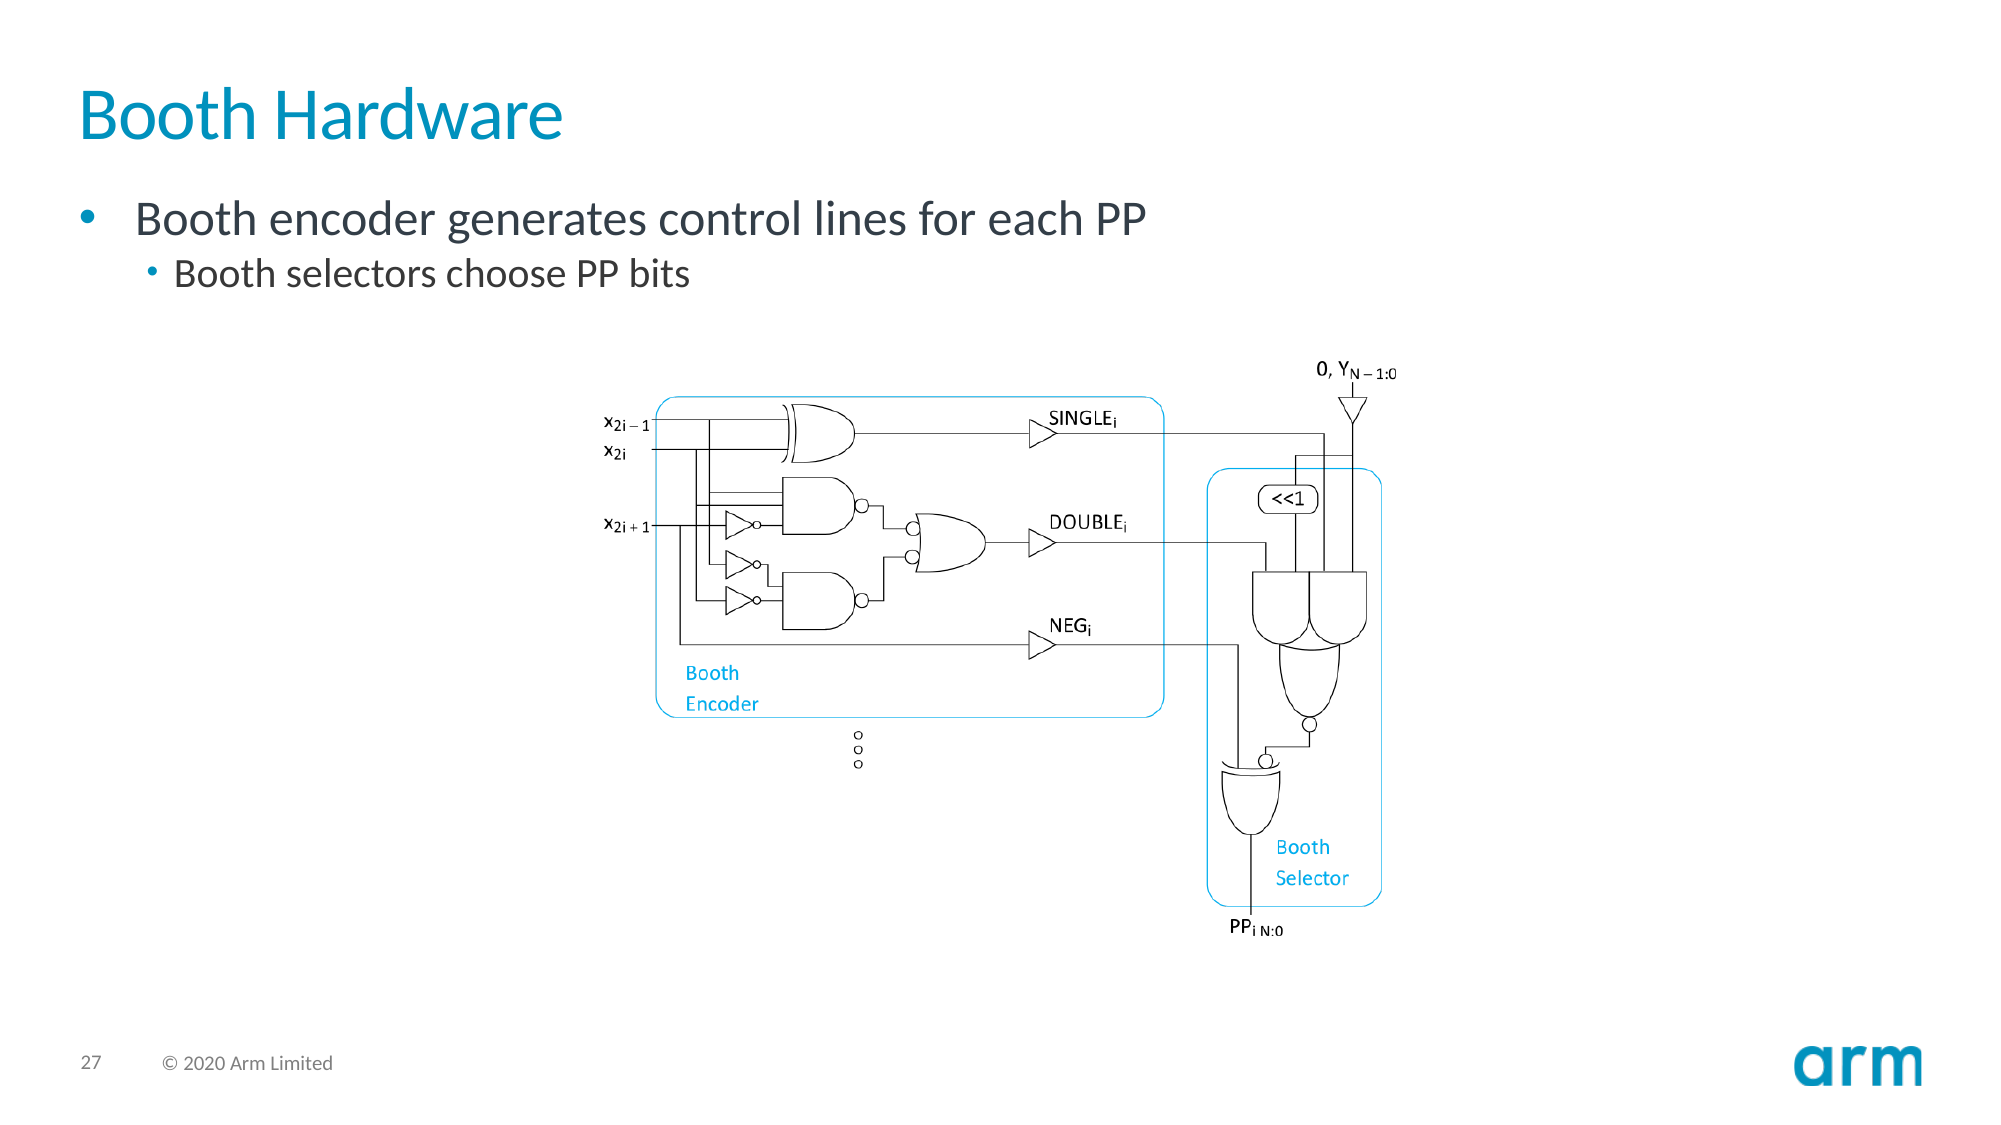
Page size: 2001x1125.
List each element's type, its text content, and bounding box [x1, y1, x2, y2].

picture [604, 361, 1396, 936]
title Booth Hardware [78, 78, 1922, 185]
list Booth encoder generates control lines for each PP Booth selectors choose PP bits [78, 185, 1923, 941]
